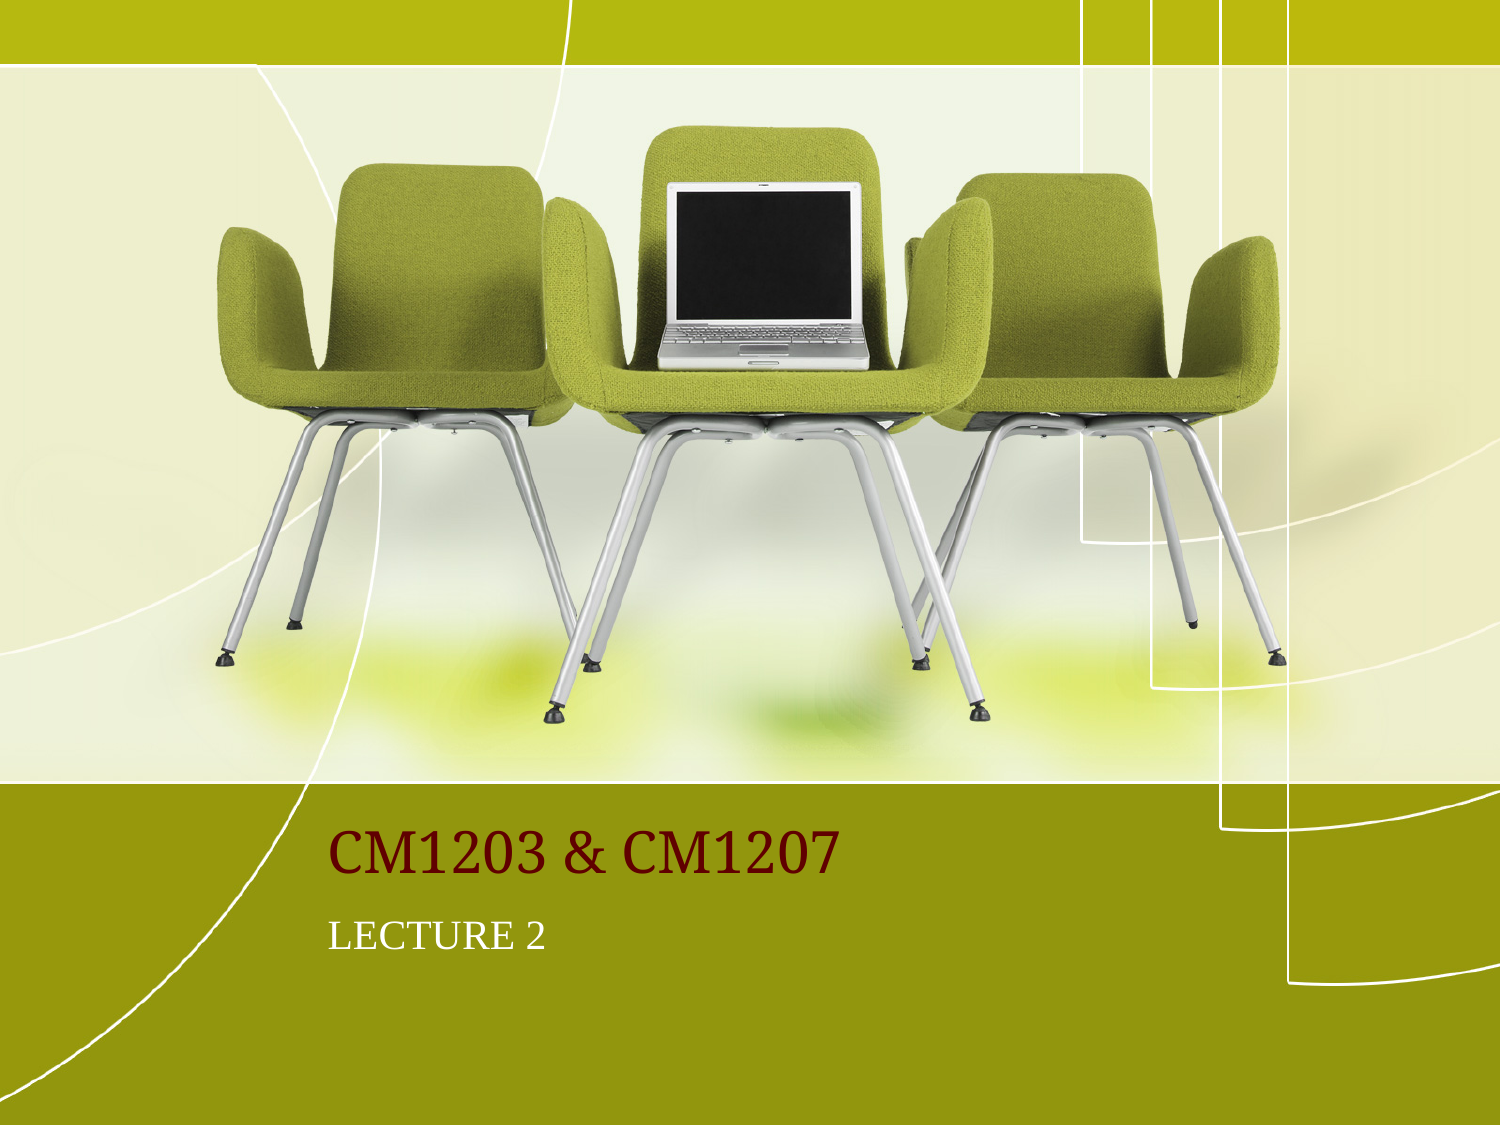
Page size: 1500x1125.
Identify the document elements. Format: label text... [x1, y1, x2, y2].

title CM1203 & CM1207 [312, 787, 1175, 913]
subtitle LECTURE 2 [312, 900, 988, 1000]
picture [0, 0, 1500, 1125]
